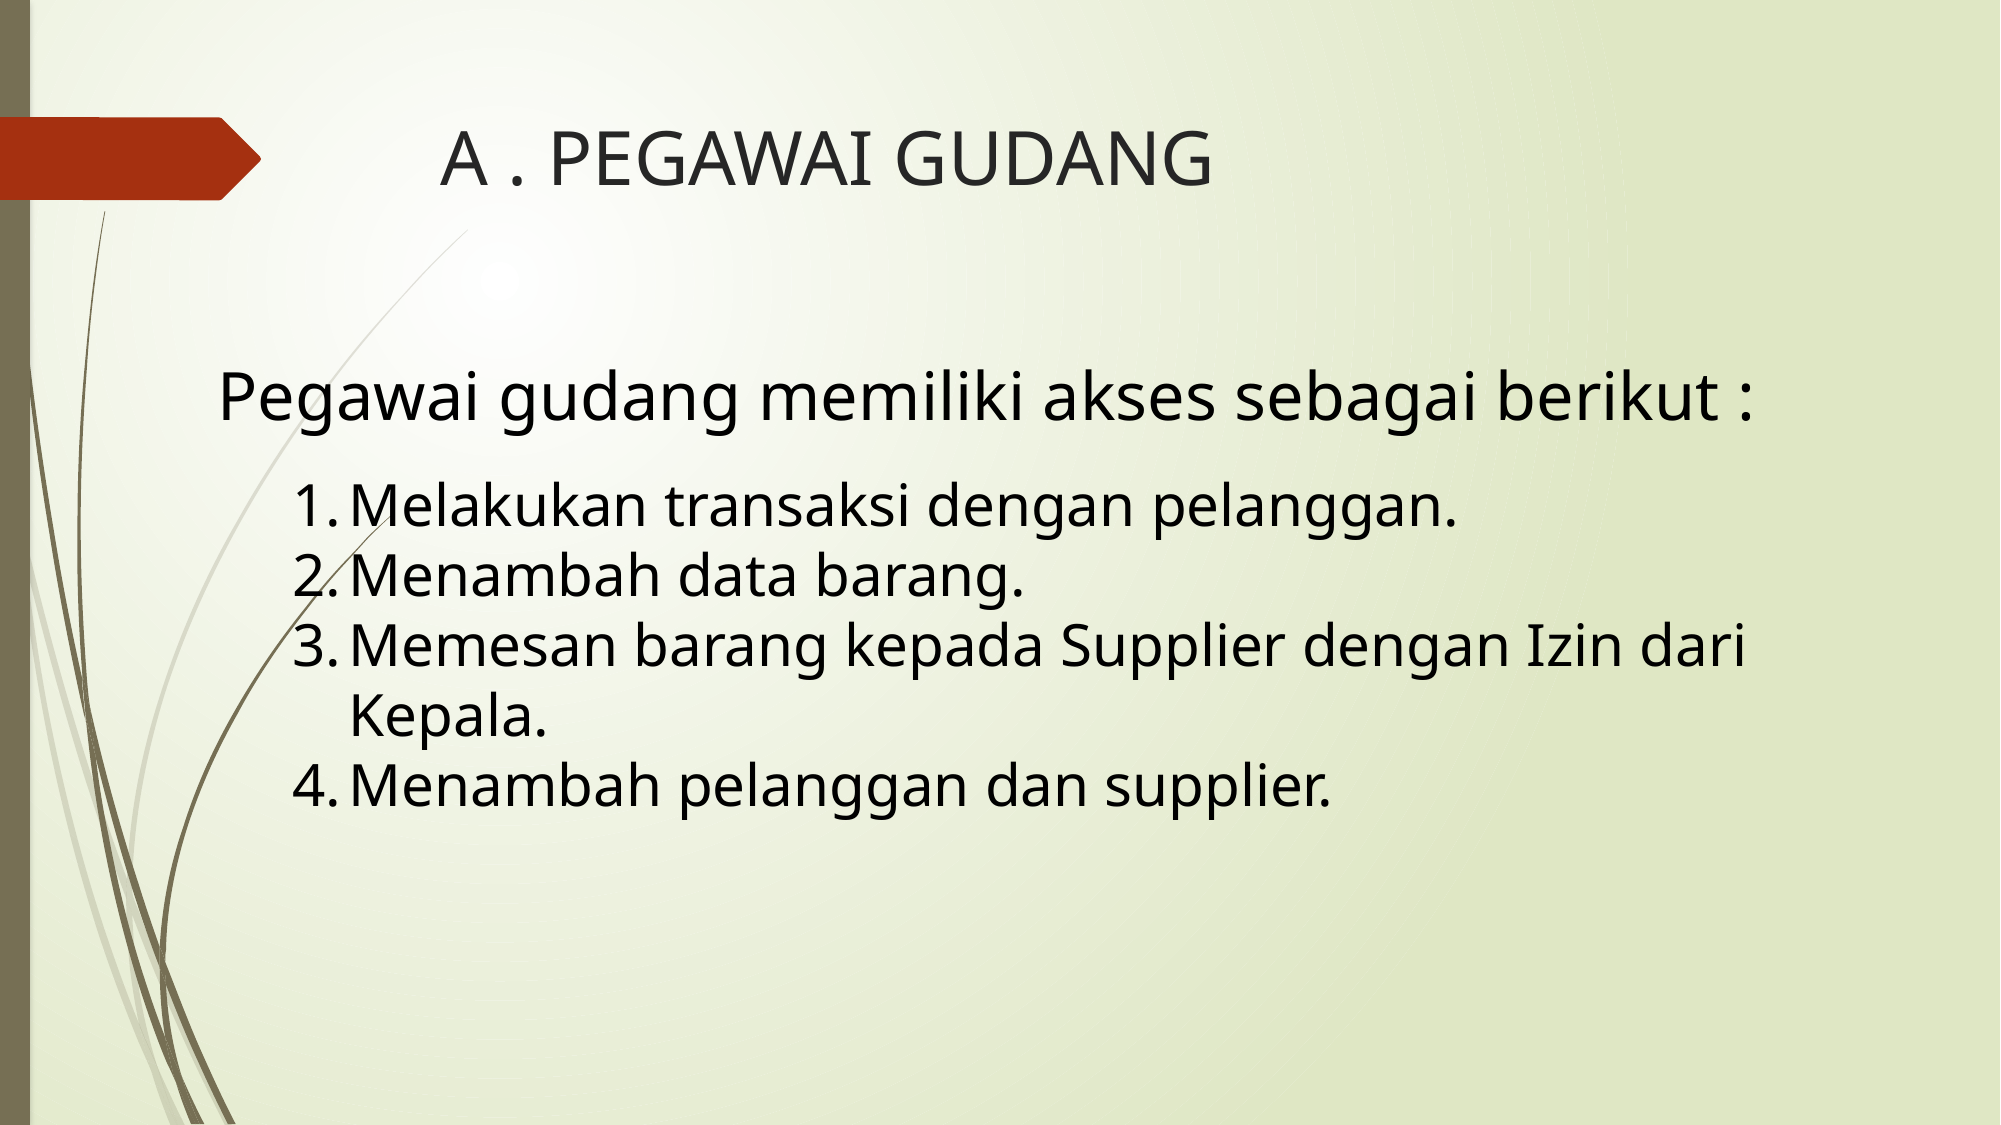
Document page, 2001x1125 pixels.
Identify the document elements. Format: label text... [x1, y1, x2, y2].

title A . PEGAWAI GUDANG [425, 102, 1888, 313]
text_box Pegawai gudang memiliki akses sebagai berikut : Melakukan transaksi dengan pelanggan. Menambah data barang. Memesan barang kepada Supplier dengan Izin dari Kepala. Menambah pelanggan dan supplier. [202, 306, 1838, 826]
